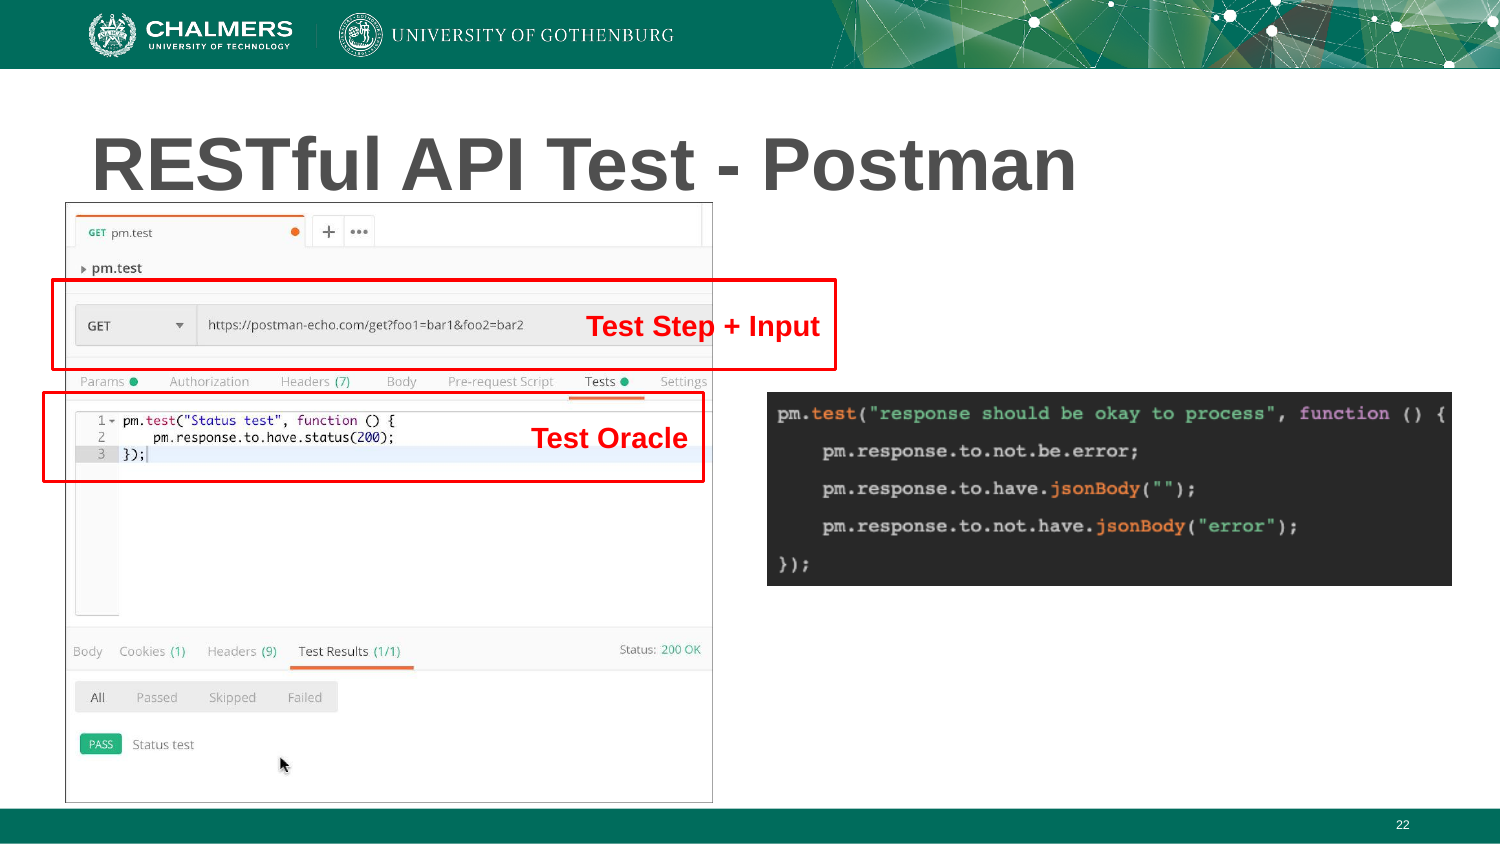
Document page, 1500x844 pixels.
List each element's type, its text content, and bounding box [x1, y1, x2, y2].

text_box Test Step + Input [718, 280, 836, 370]
picture [64, 202, 713, 803]
title RESTful API Test - Postman [76, 100, 1425, 211]
text_box Test Oracle [43, 392, 59, 482]
picture [759, 0, 1500, 68]
picture [767, 392, 1453, 587]
slide_number ‹#› [1074, 809, 1425, 844]
text_box Test Step + Input [52, 280, 59, 370]
picture [64, 0, 696, 85]
